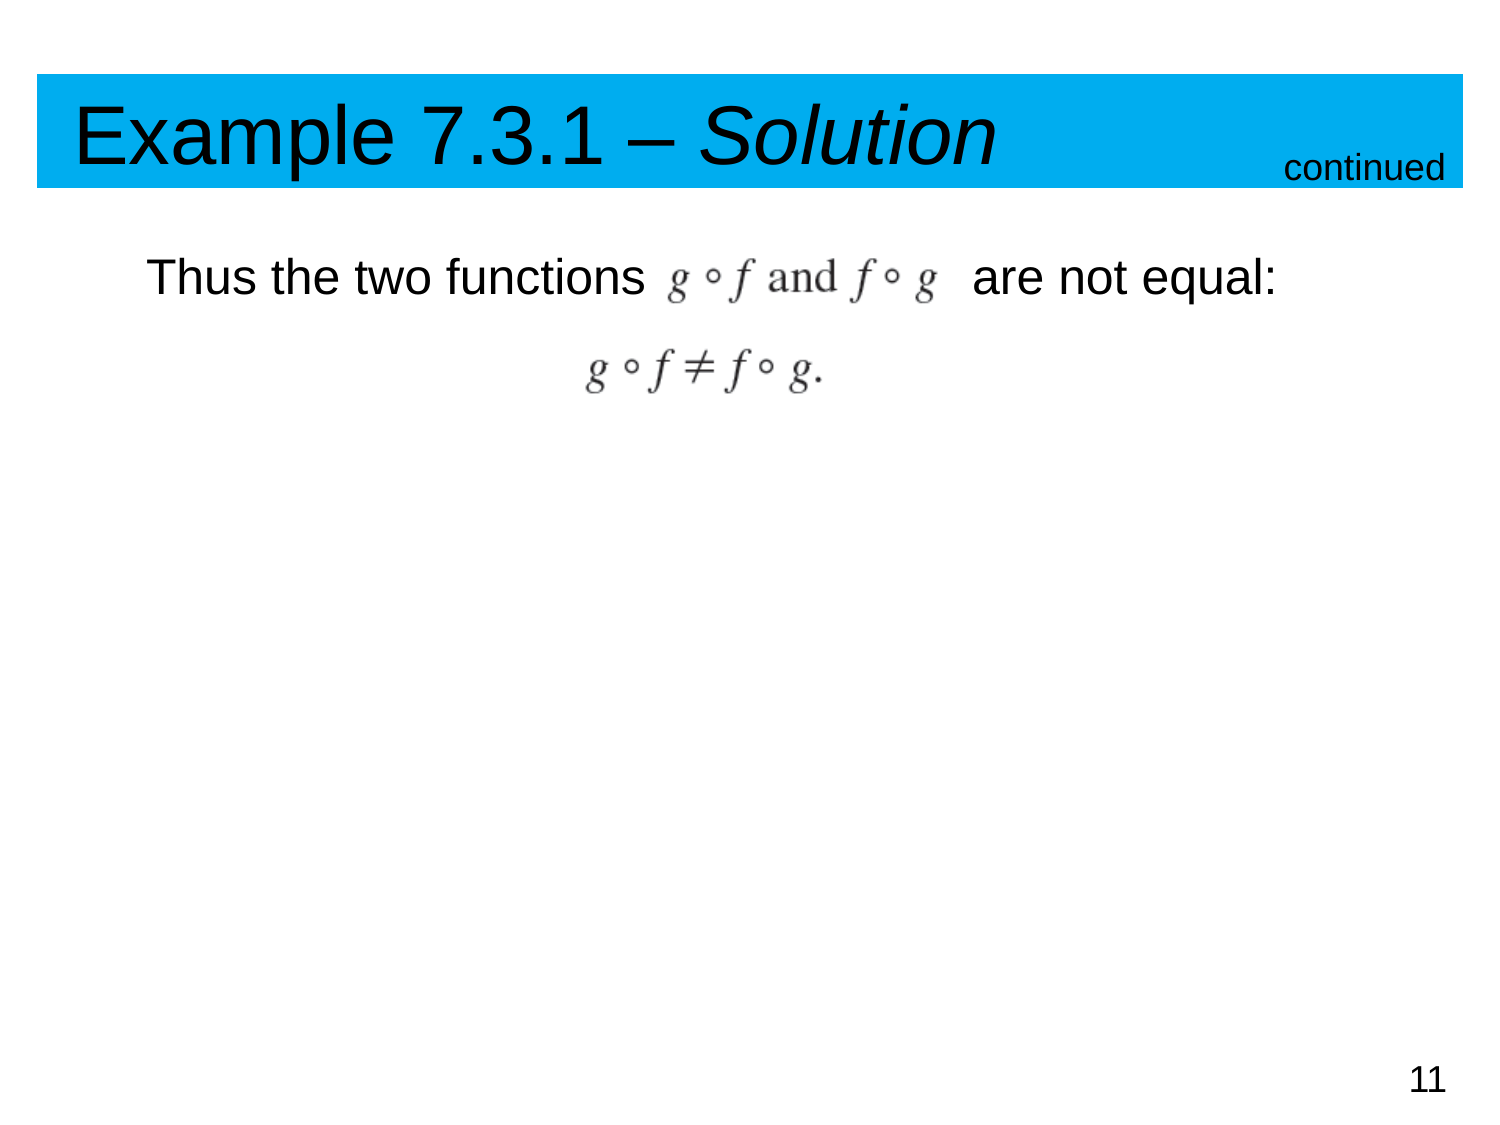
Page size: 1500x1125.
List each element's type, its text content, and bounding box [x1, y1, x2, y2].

list are not equal: [75, 237, 1425, 313]
title Example 7.3.1 – Solution [58, 37, 1408, 225]
picture [662, 249, 941, 313]
picture [574, 346, 844, 401]
list continued [1268, 135, 1463, 206]
